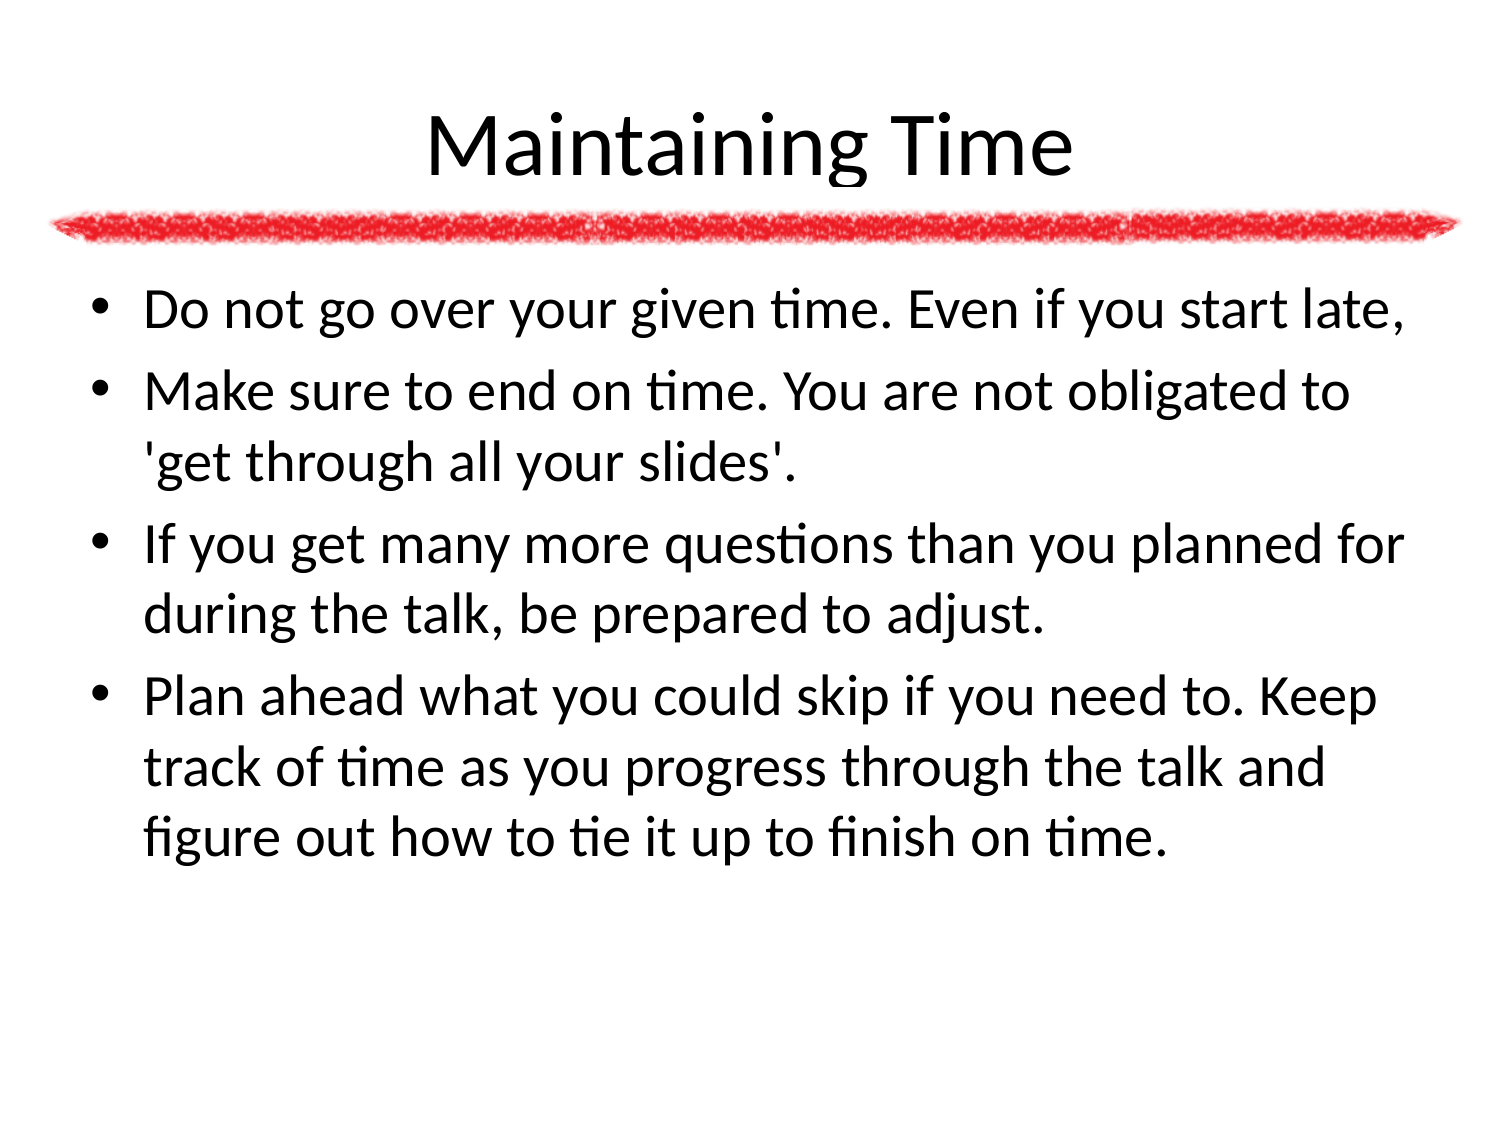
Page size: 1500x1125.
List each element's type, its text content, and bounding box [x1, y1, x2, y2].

list Do not go over your given time. Even if you start late, Make sure to end on time. You are not obligated to 'get through all your slides'. If you get many more questions than you planned for during the talk, be prepared to adjust. Plan ahead what you could skip if you need to. Keep track of time as you progress through the talk and figure out how to tie it up to finish on time. [75, 277, 1425, 1005]
title Maintaining Time [75, 45, 1425, 185]
picture [37, 187, 1470, 268]
